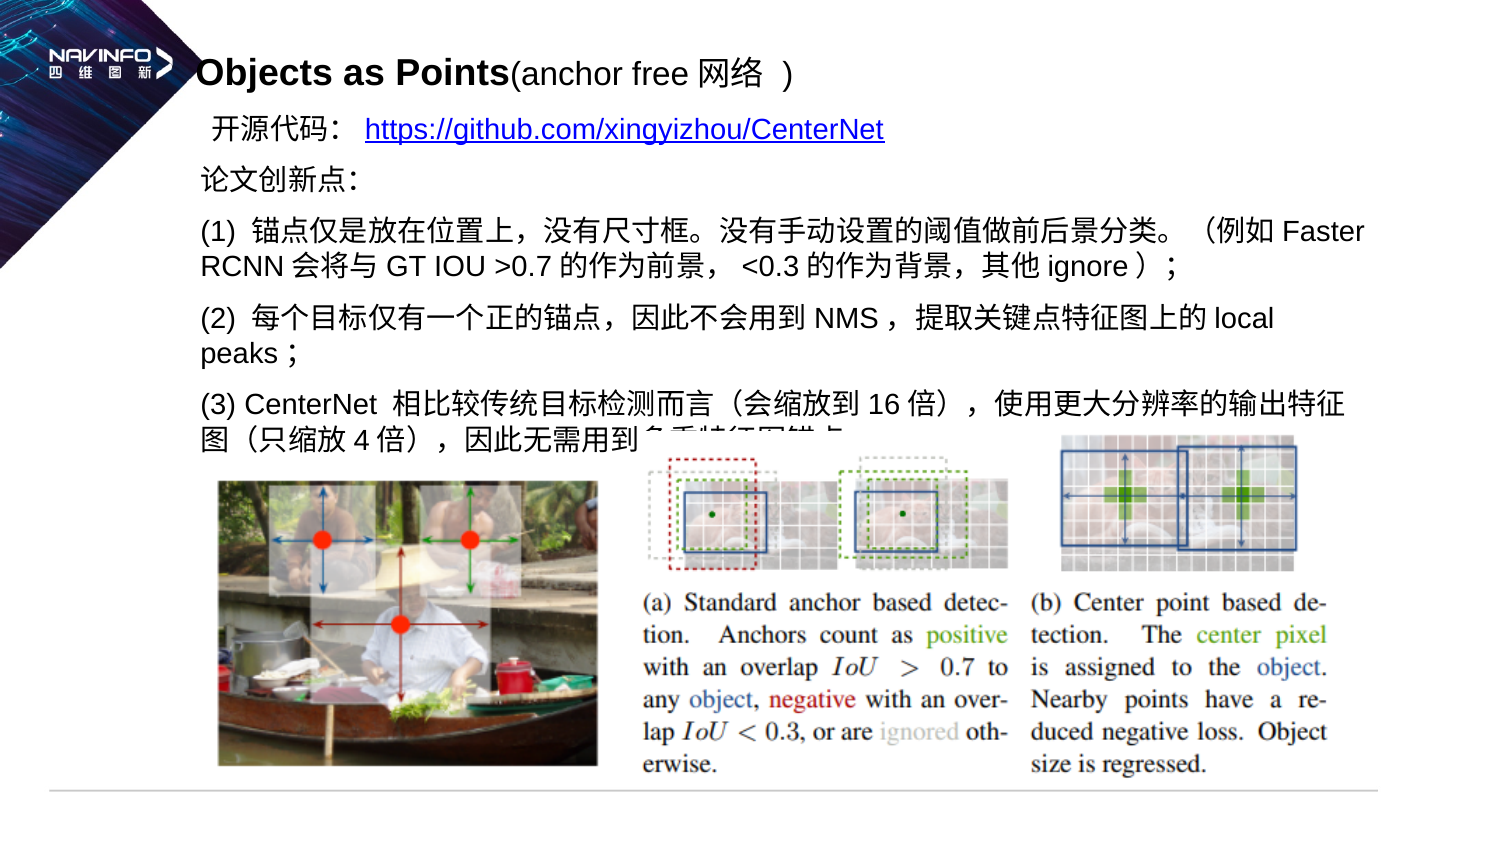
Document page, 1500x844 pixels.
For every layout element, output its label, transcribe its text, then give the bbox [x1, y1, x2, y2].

text_box Objects as Points(anchor free网络 ) 开源代码：https://github.com/xingyizhou/CenterNet [180, 40, 1437, 153]
text_box 论文创新点： (1) 锚点仅是放在位置上，没有尺寸框。没有手动设置的阈值做前后景分类。（例如Faster RCNN会将与GT IOU >0.7的作为前景，<0.3的作为背景，其他ignore）； (2) 每个目标仅有一个正的锚点，因此不会用到NMS，提取关键点特征图上的local peaks； (3) CenterNet 相比较传统目标检测而言（会缩放到16倍），使用更大分辨率的输出特征图（只缩放4倍），因此无需用到多重特征图锚点； [185, 153, 1387, 464]
picture [0, 0, 1500, 844]
picture [20, 39, 31, 44]
